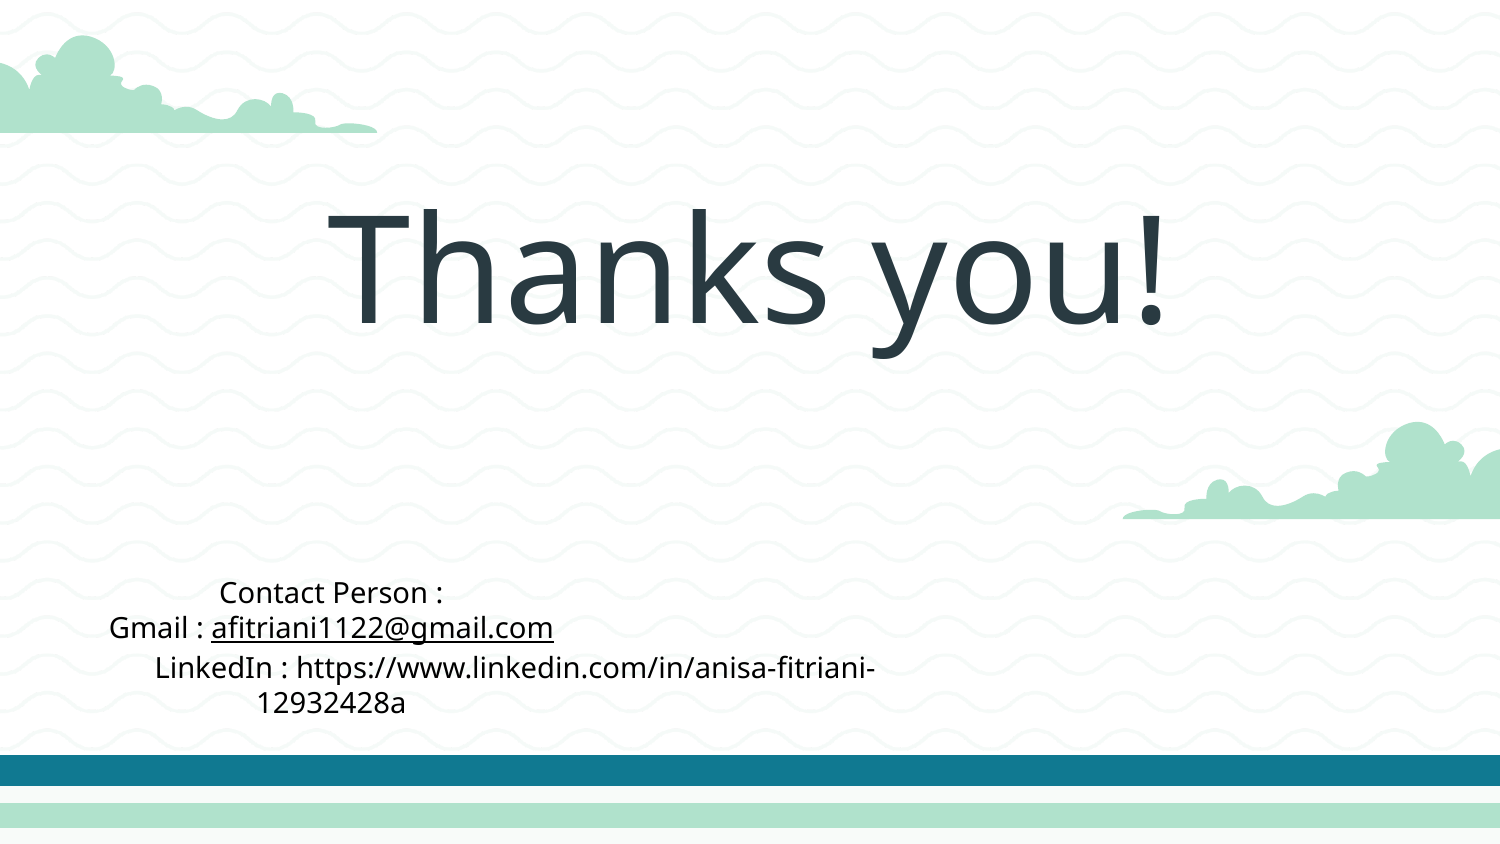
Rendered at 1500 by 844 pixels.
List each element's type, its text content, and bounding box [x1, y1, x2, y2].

subtitle Contact Person : Gmail : afitriani1122@gmail.com LinkedIn : https://www.linkedin.com/in/anisa-fitriani-12932428a [0, 559, 964, 618]
title Thanks you! [118, 187, 1382, 341]
